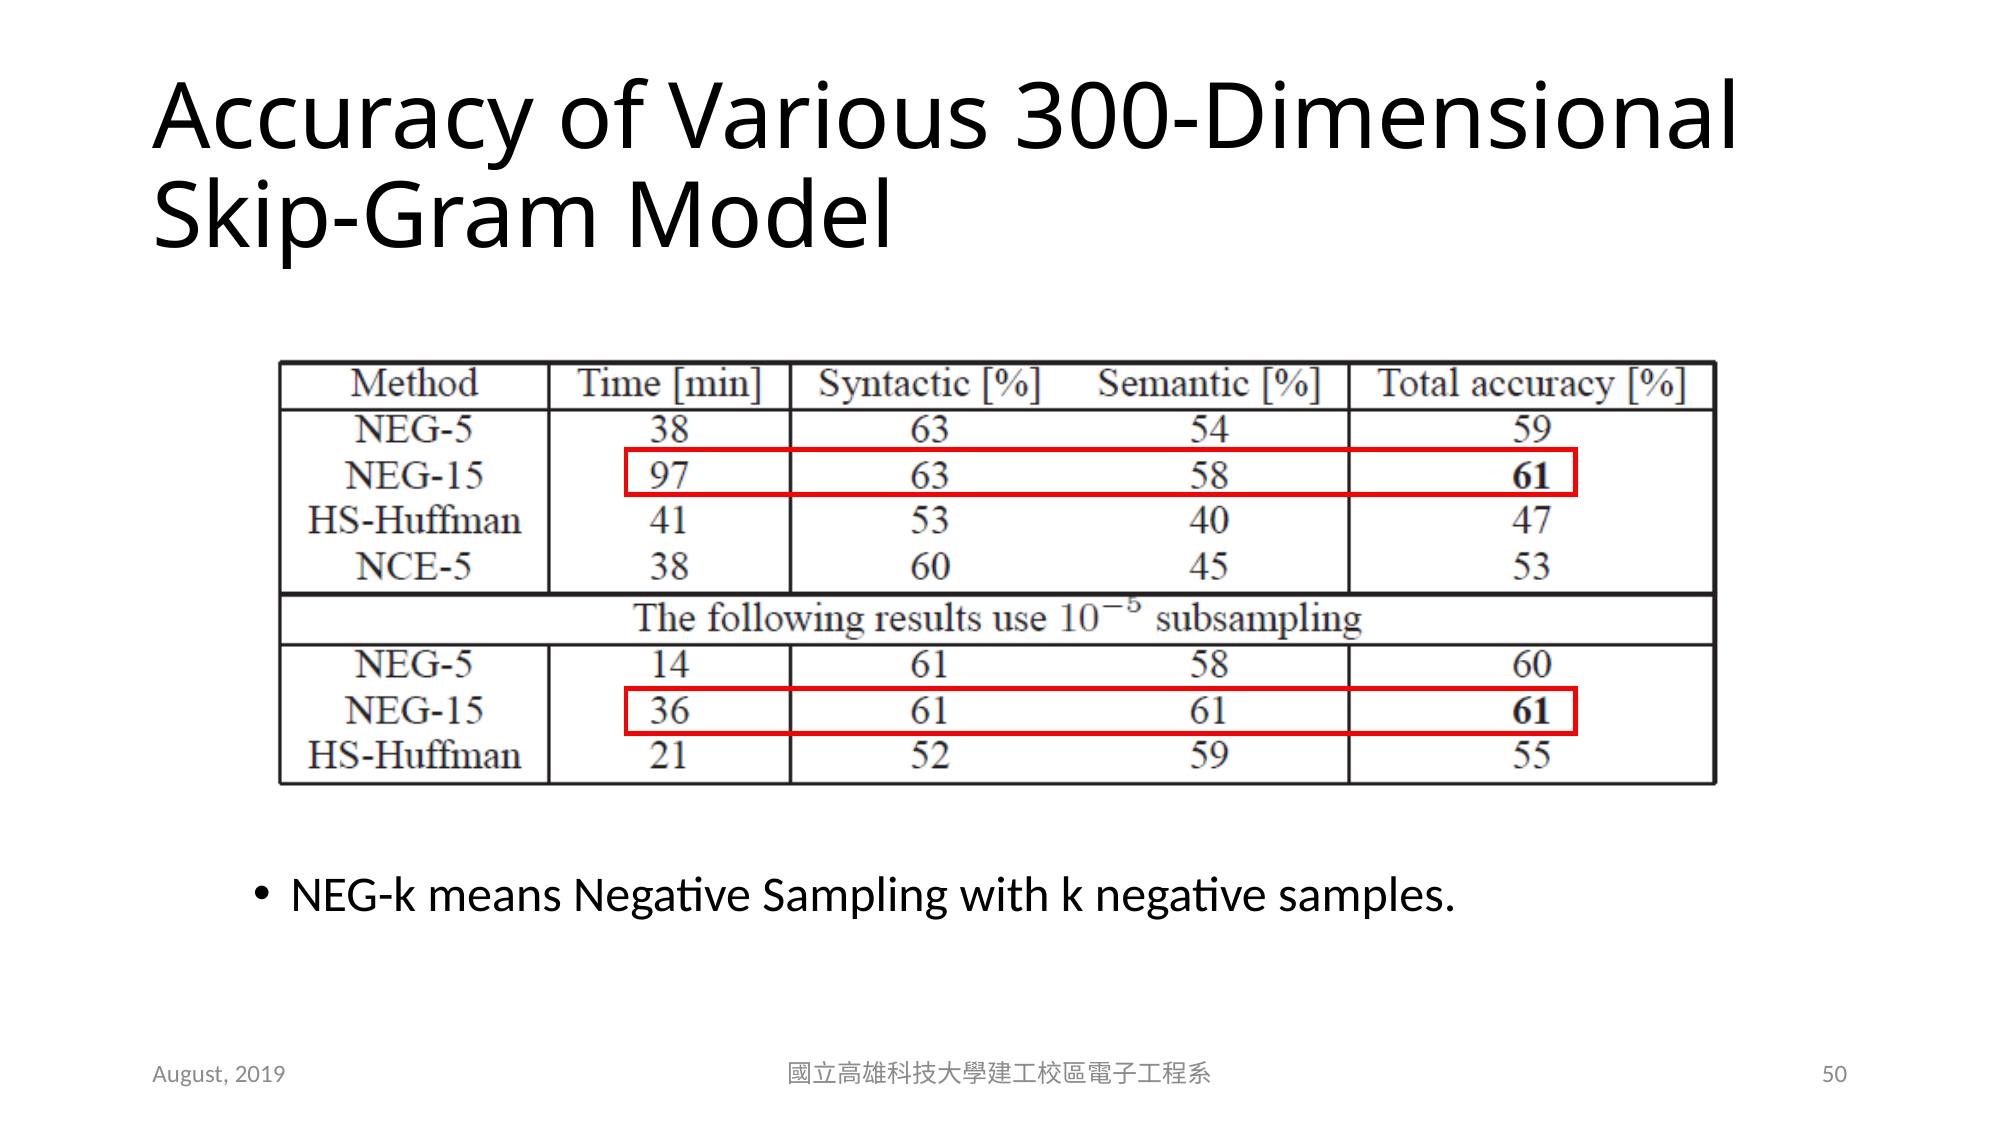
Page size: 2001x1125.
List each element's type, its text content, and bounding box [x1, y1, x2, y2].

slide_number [137, 1042, 588, 1103]
slide_number 50 [1412, 1042, 1863, 1103]
footer 國立高雄科技大學建工校區電子工程系 [662, 1042, 1338, 1103]
picture [270, 345, 1765, 803]
list NEG-k means Negative Sampling with k negative samples. [238, 330, 1814, 997]
title Accuracy of Various 300-Dimensional Skip-Gram Model [137, 59, 1863, 278]
